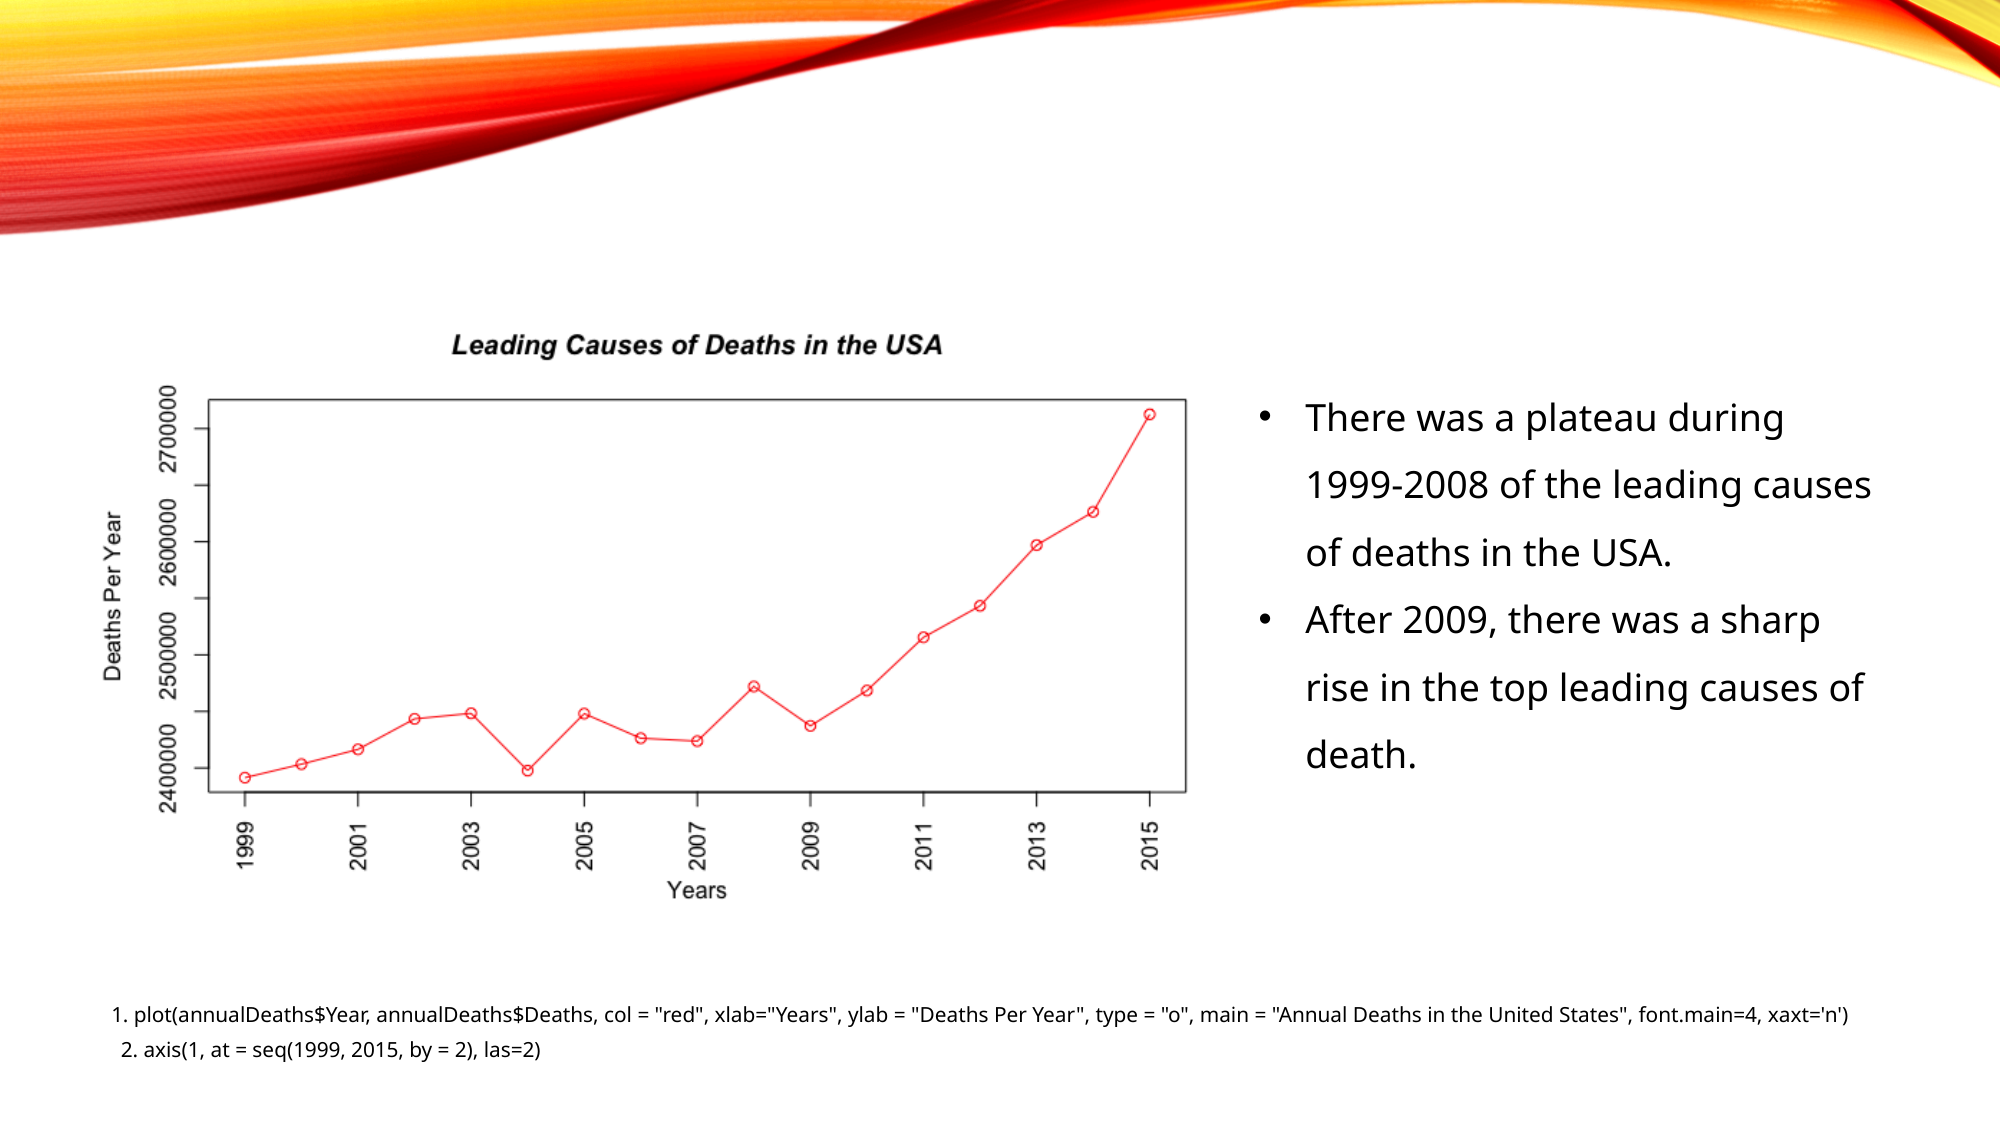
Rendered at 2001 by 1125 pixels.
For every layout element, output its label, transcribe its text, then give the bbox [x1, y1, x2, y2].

text_box 1. plot(annualDeaths$Year, annualDeaths$Deaths, col = "red", xlab="Years", ylab = "Deaths Per Year", type = "o", main = "Annual Deaths in the United States", font.main=4, xaxt='n') [96, 994, 2000, 1035]
text_box 2. axis(1, at = seq(1999, 2015, by = 2), las=2) [106, 1029, 556, 1069]
picture [96, 286, 1244, 933]
text_box There was a plateau during 1999-2008 of the leading causes of deaths in the USA. After 2009, there was a sharp rise in the top leading causes of death. [1244, 363, 1899, 851]
picture [0, 0, 2000, 237]
